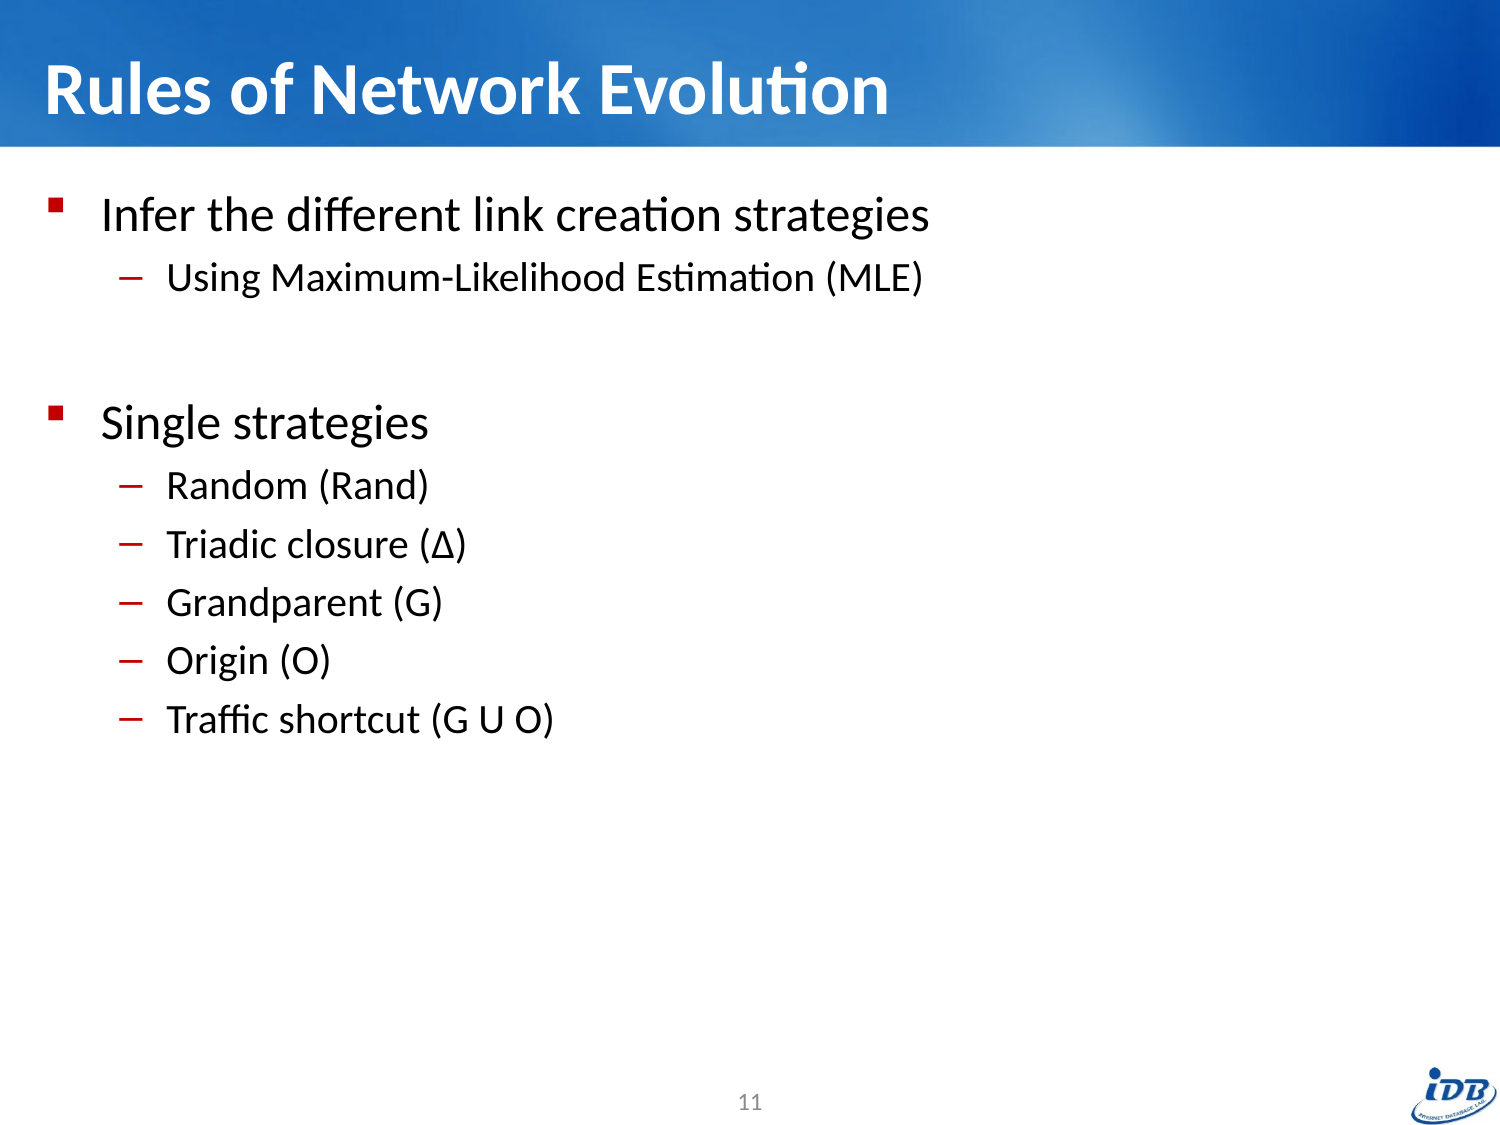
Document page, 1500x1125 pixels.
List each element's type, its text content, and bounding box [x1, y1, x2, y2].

picture [0, 0, 1500, 1125]
list Infer the different link creation strategies Using Maximum-Likelihood Estimation (MLE) Single strategies Random (Rand) Triadic closure (Δ) Grandparent (G) Origin (O) Traffic shortcut (G U O) [29, 174, 1471, 1071]
slide_number 11 [684, 1082, 816, 1118]
title Rules of Network Evolution [29, 19, 1471, 149]
